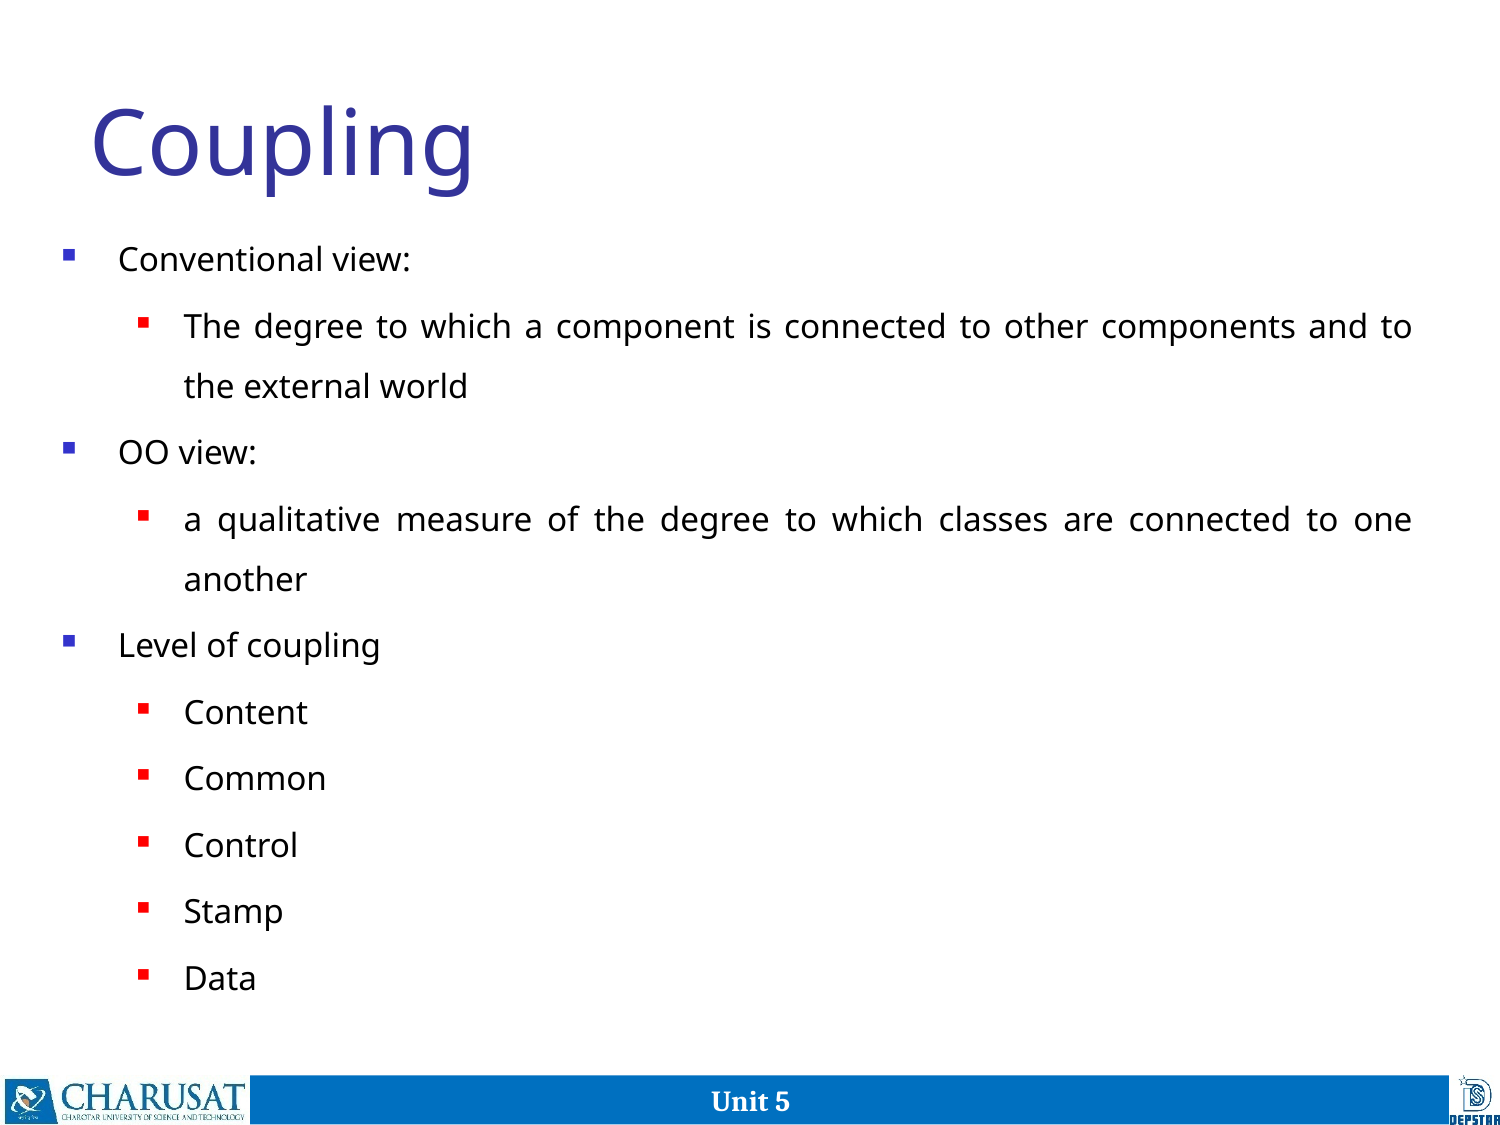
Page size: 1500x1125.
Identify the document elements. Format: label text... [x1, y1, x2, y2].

picture [0, 1075, 250, 1125]
list Conventional view: The degree to which a component is connected to other components and to the external world OO view: a qualitative measure of the degree to which classes are connected to one another Level of coupling Content Common Control Stamp Data [46, 210, 1430, 954]
picture [1449, 1074, 1500, 1125]
title Coupling [75, 45, 1425, 210]
text_box Unit 5 [251, 1075, 1447, 1125]
